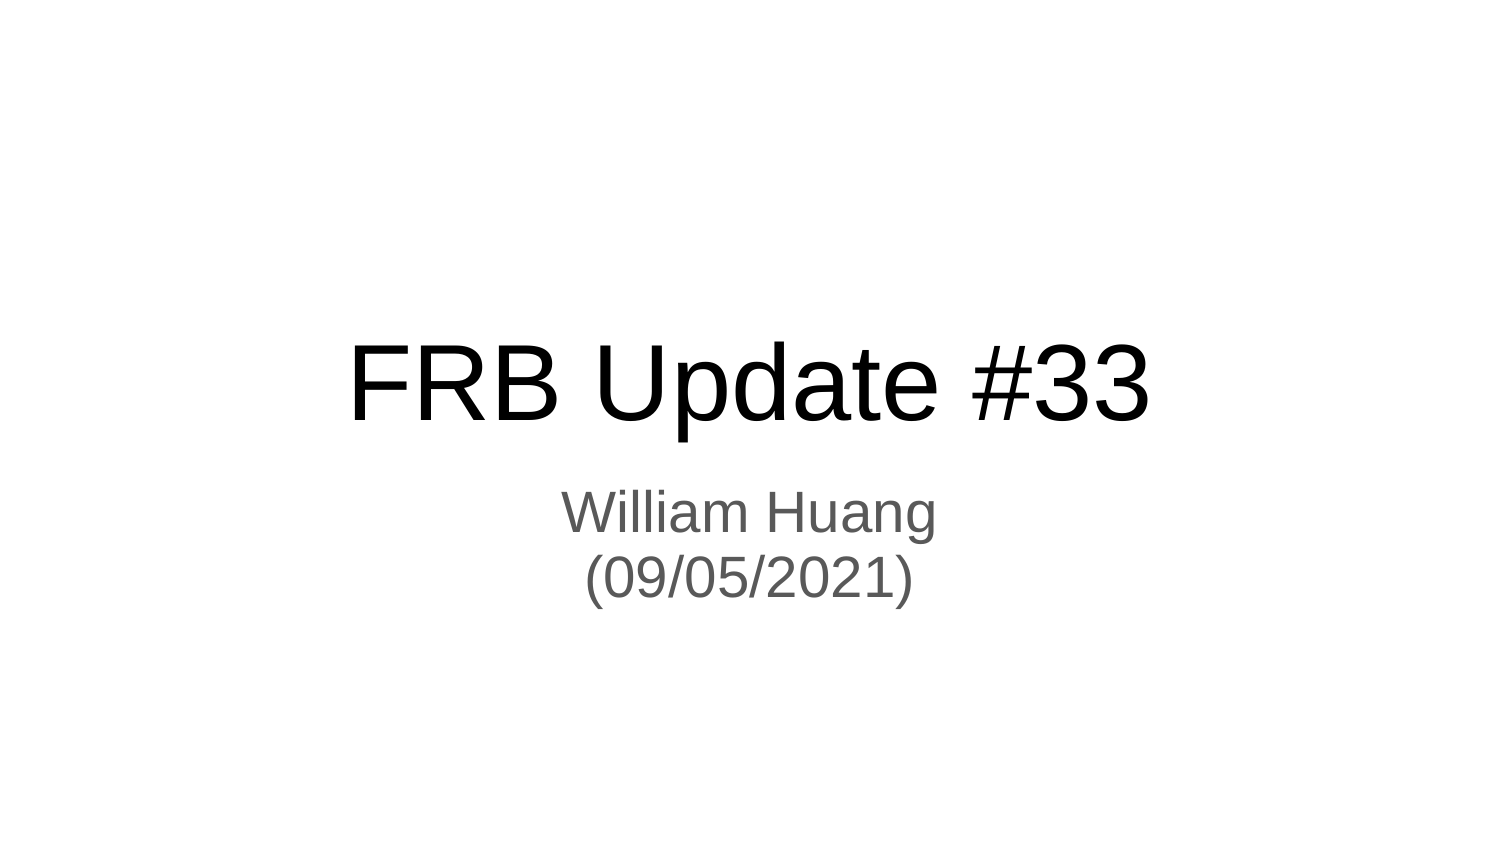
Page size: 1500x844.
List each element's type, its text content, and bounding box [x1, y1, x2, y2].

title FRB Update #33 [51, 122, 1449, 459]
subtitle William Huang (09/05/2021) [51, 464, 1449, 677]
